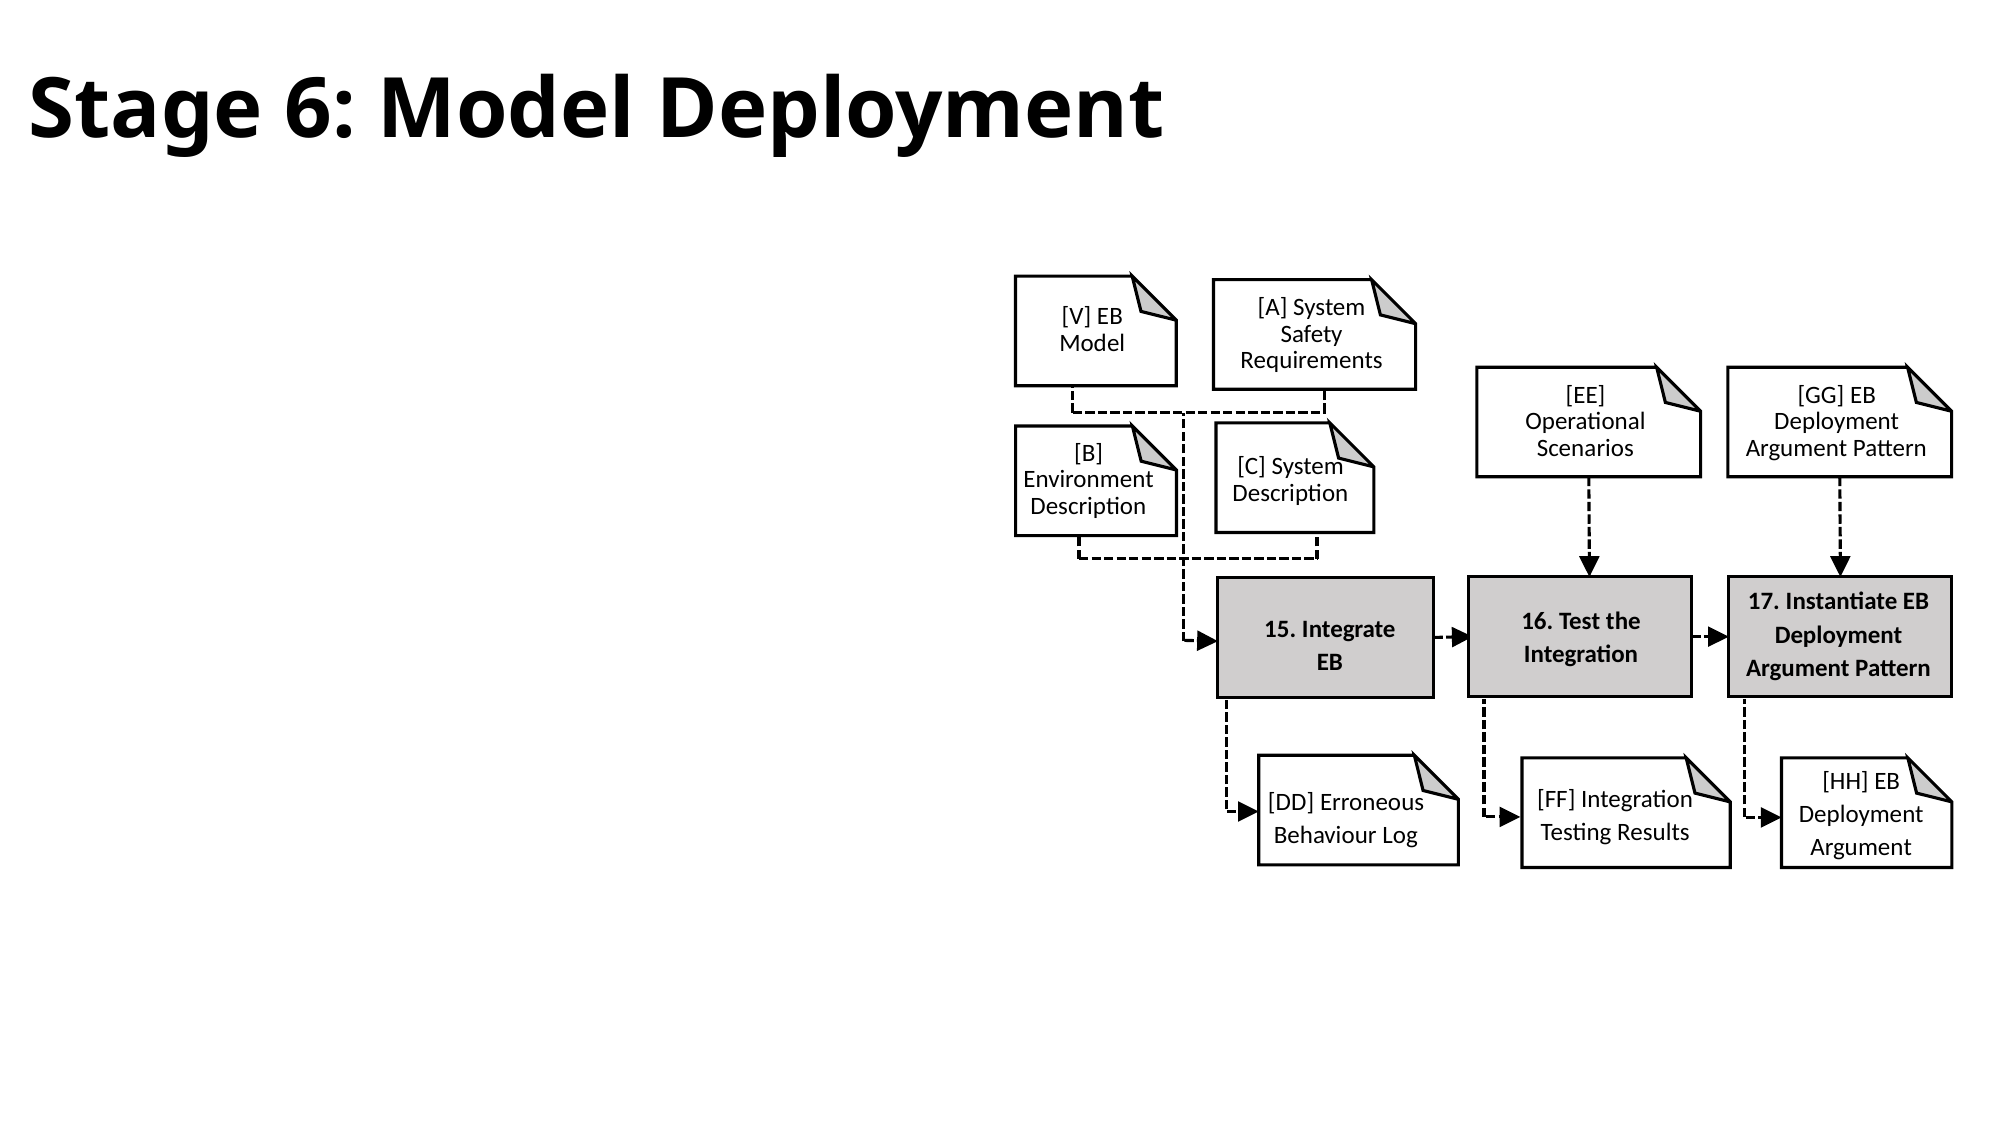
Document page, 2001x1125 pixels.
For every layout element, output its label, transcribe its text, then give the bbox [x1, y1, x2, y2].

text_box Stage 6: Model Deployment [13, 34, 1938, 198]
text_box [1217, 576, 1435, 699]
text_box [B] Environment Description [1007, 432, 1170, 527]
text_box [C] System Description [1209, 445, 1372, 514]
text_box [1726, 407, 1953, 478]
text_box [A] System Safety Requirements [1221, 286, 1402, 382]
text_box 15. Integrate EB [1234, 598, 1426, 686]
text_box 17. Instantiate EB Deployment Argument Pattern [1728, 574, 1949, 689]
text_box [1467, 575, 1692, 698]
text_box [1520, 754, 1701, 771]
text_box [HH] EB Deployment Argument [1754, 754, 1968, 868]
text_box [EE] Operational Scenarios [1508, 374, 1663, 469]
text_box [1215, 463, 1375, 534]
text_box [GG] EB Deployment Argument Pattern [1724, 374, 1949, 469]
text_box 16. Test the Integration [1498, 593, 1664, 675]
text_box [FF] Integration Testing Results [1511, 771, 1719, 853]
text_box [DD] Erroneous Behaviour Log [1246, 775, 1446, 856]
text_box [1014, 272, 1178, 387]
text_box [1215, 419, 1354, 445]
text_box [1728, 575, 1953, 698]
text_box [1014, 462, 1178, 537]
text_box [1475, 363, 1702, 478]
text_box [1257, 751, 1436, 775]
text_box [1520, 789, 1732, 869]
text_box [1257, 785, 1460, 866]
text_box [V] EB Model [1015, 295, 1170, 364]
text_box [1212, 276, 1417, 391]
text_box [1726, 363, 1916, 374]
text_box [1014, 422, 1140, 432]
